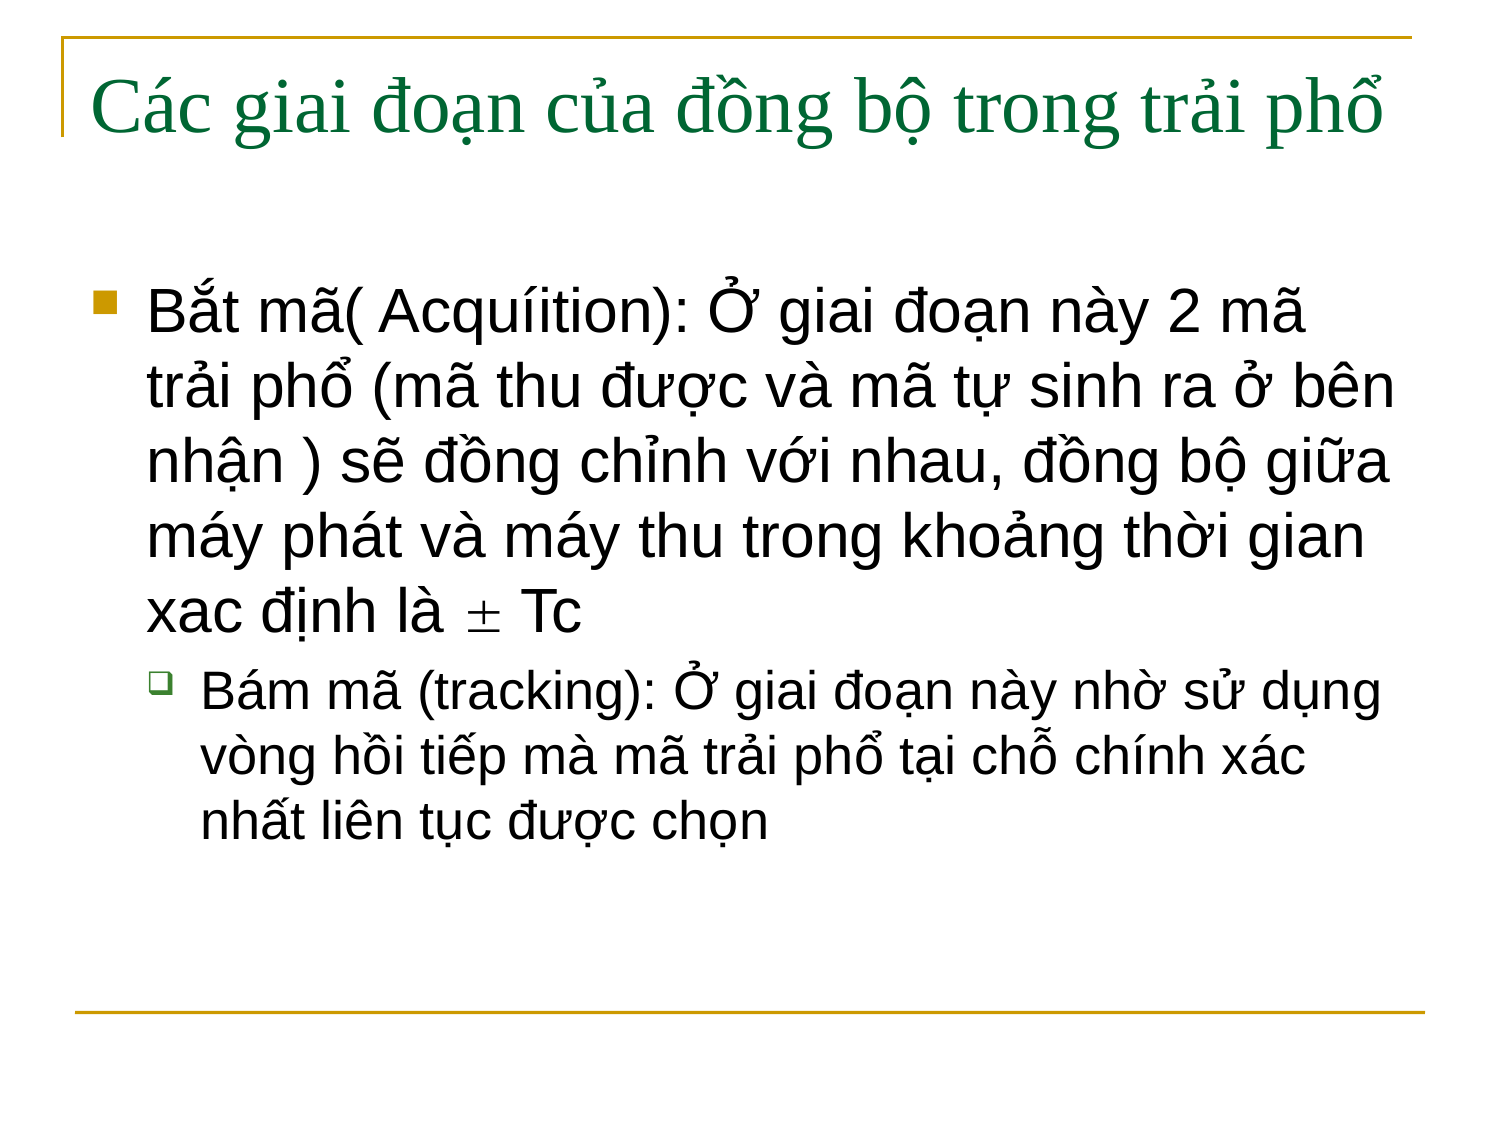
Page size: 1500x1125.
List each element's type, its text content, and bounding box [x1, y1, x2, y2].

list Bắt mã( Acquíition): Ở giai đoạn này 2 mã trải phổ (mã thu được và mã tự sinh ra ở bên nhận ) sẽ đồng chỉnh với nhau, đồng bộ giữa máy phát và máy thu trong khoảng thời gian xac định là  Tc Bám mã (tracking): Ở giai đoạn này nhờ sử dụng vòng hồi tiếp mà mã trải phổ tại chỗ chính xác nhất liên tục được chọn [75, 262, 1425, 1050]
title Các giai đoạn của đồng bộ trong trải phổ [75, 45, 1425, 233]
